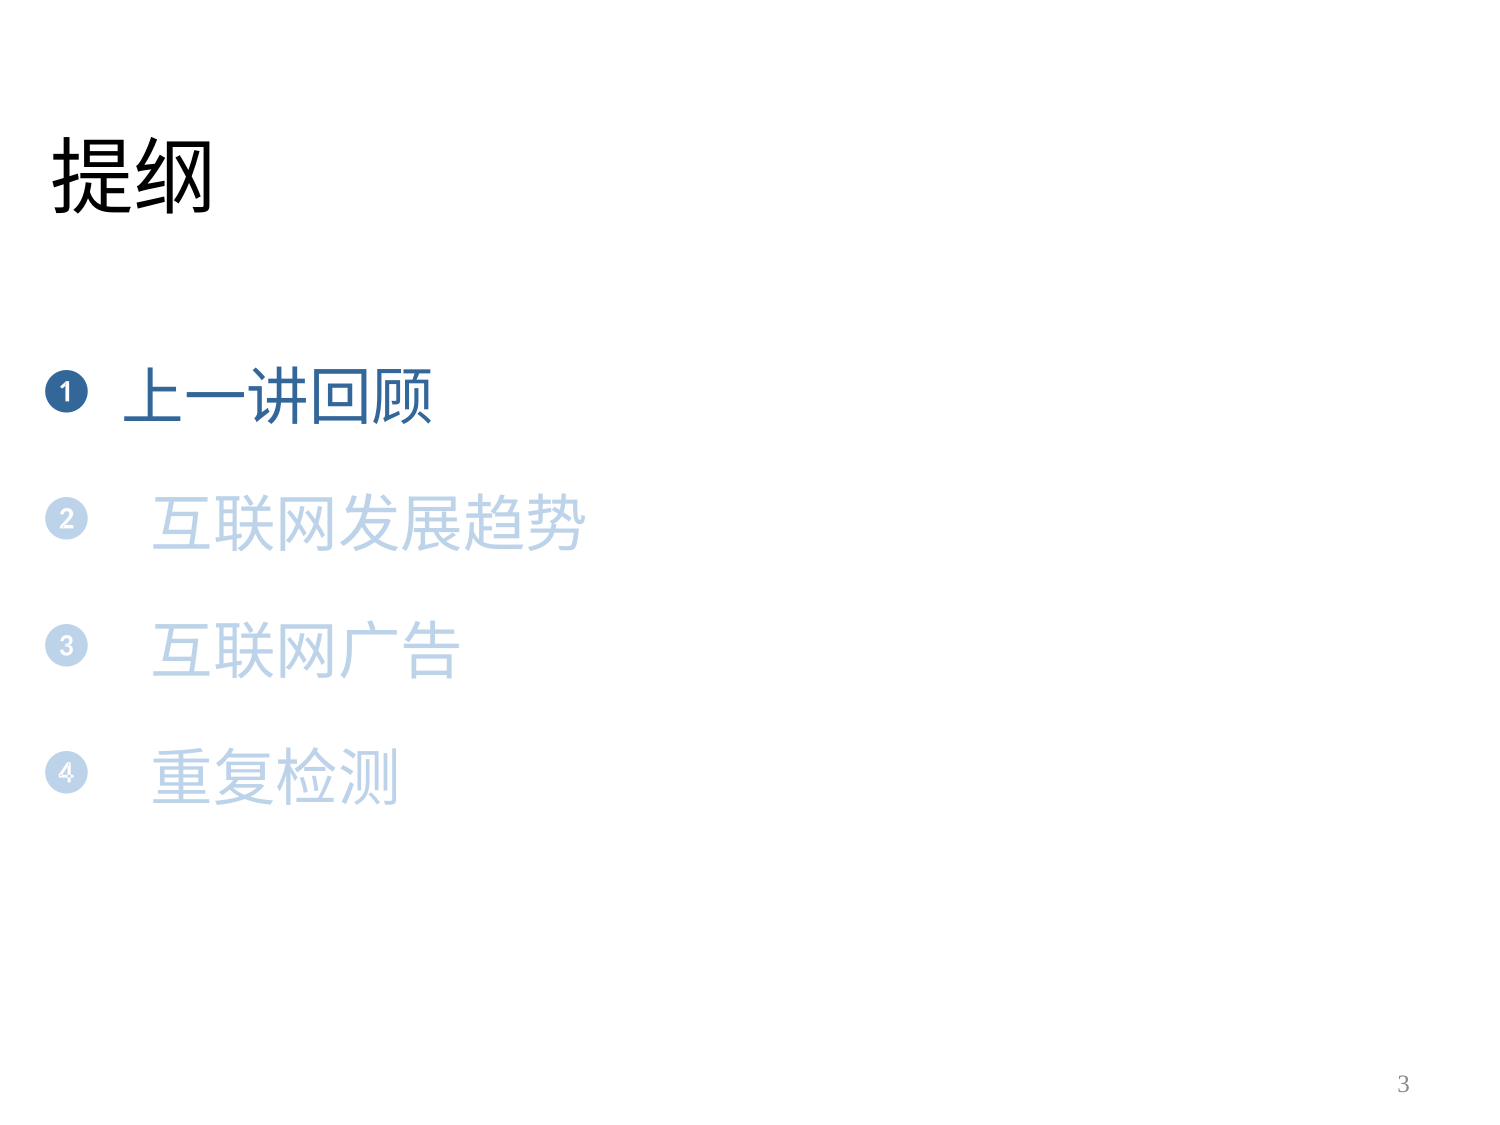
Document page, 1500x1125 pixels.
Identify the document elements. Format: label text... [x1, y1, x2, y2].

slide_number 3 [1074, 1062, 1425, 1103]
title 提纲 [34, 16, 1385, 222]
text_box 上一讲回顾 互联网发展趋势 互联网广告 重复检测 [22, 222, 1418, 998]
